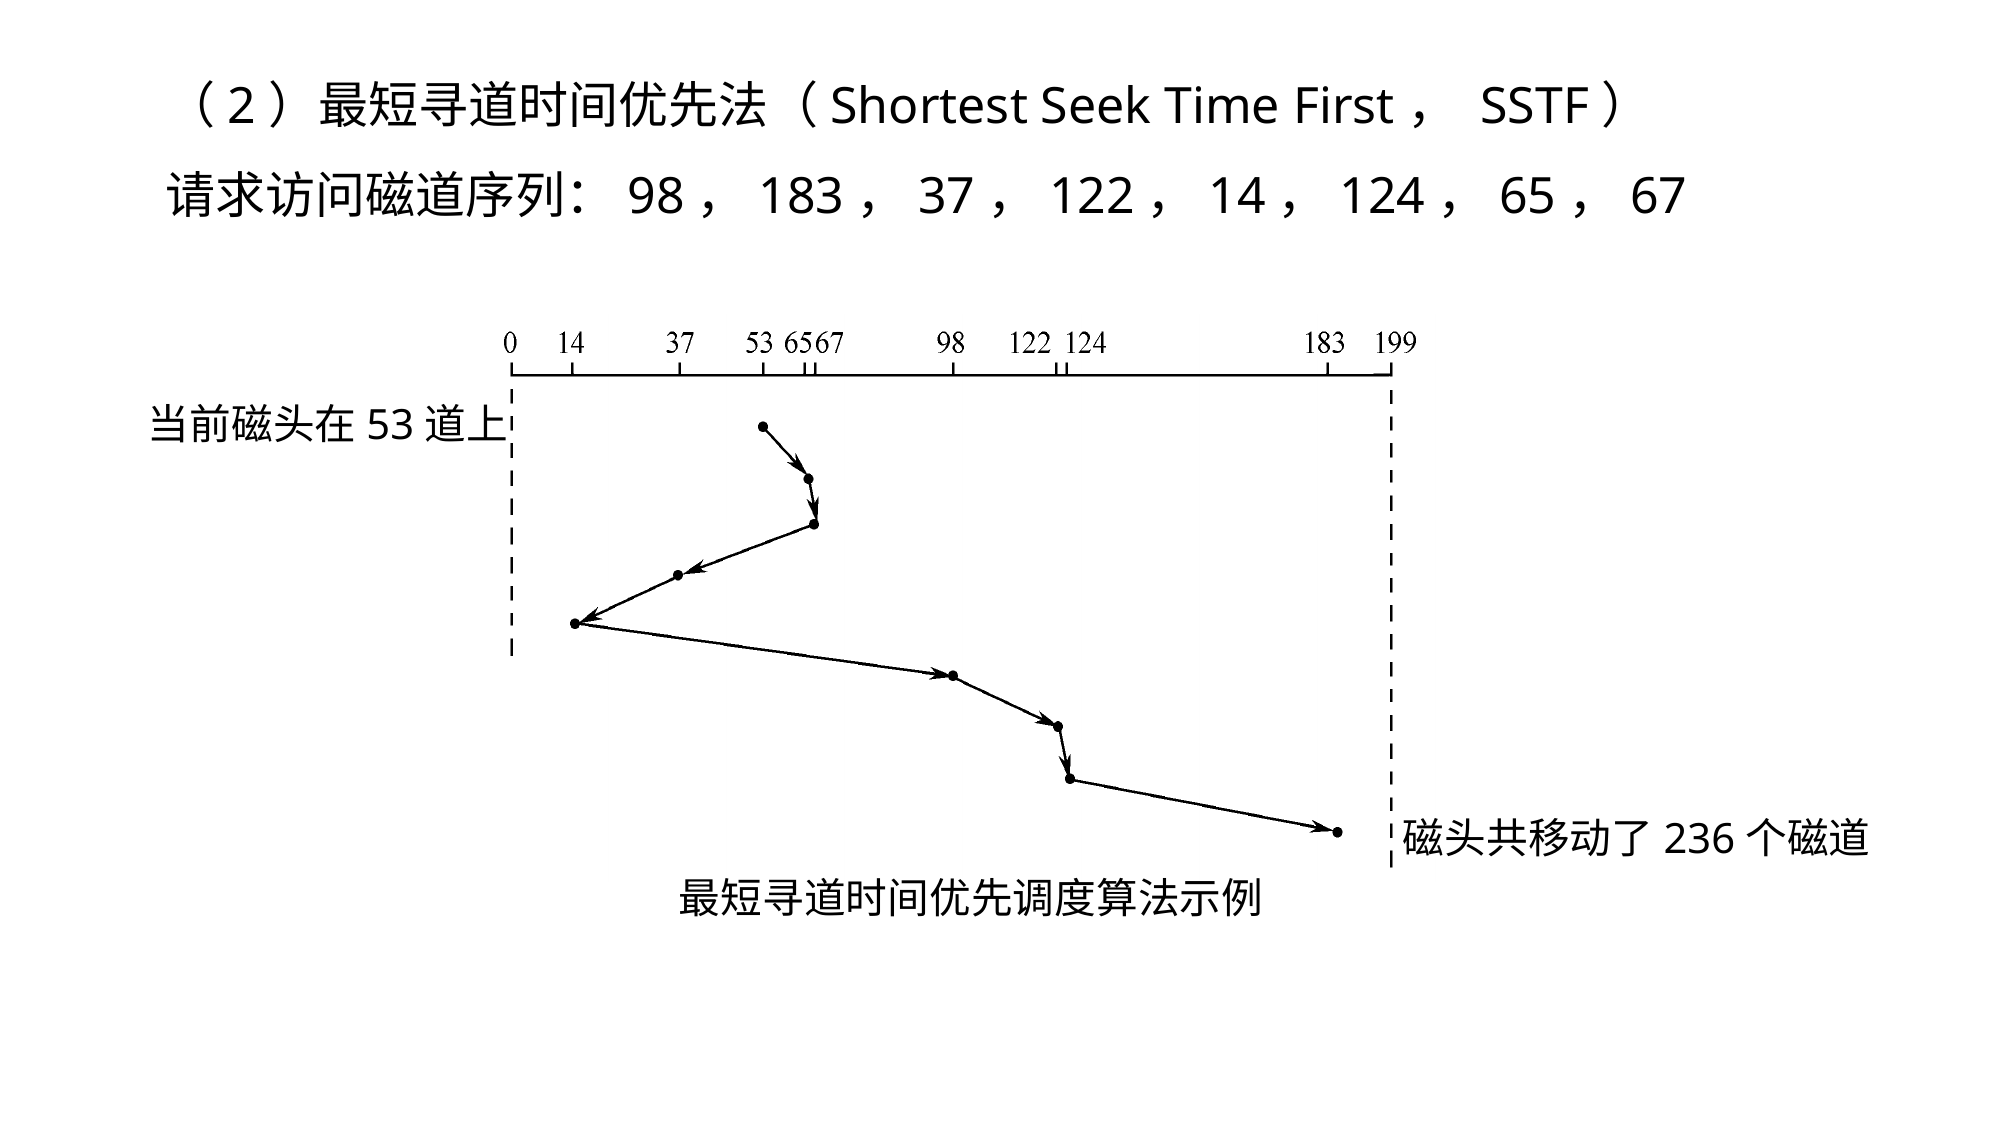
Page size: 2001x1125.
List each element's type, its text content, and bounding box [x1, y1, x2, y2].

text_box 磁头共移动了236个磁道 [1436, 804, 1895, 869]
text_box 最短寻道时间优先调度算法示例 [655, 882, 1287, 929]
picture [490, 314, 1436, 882]
text_box （2）最短寻道时间优先法（Shortest Seek Time First， SSTF） 请求访问磁道序列：98，183，37，122，14，124，65，67 [151, 36, 1879, 231]
text_box 当前磁头在53道上 [133, 390, 490, 456]
